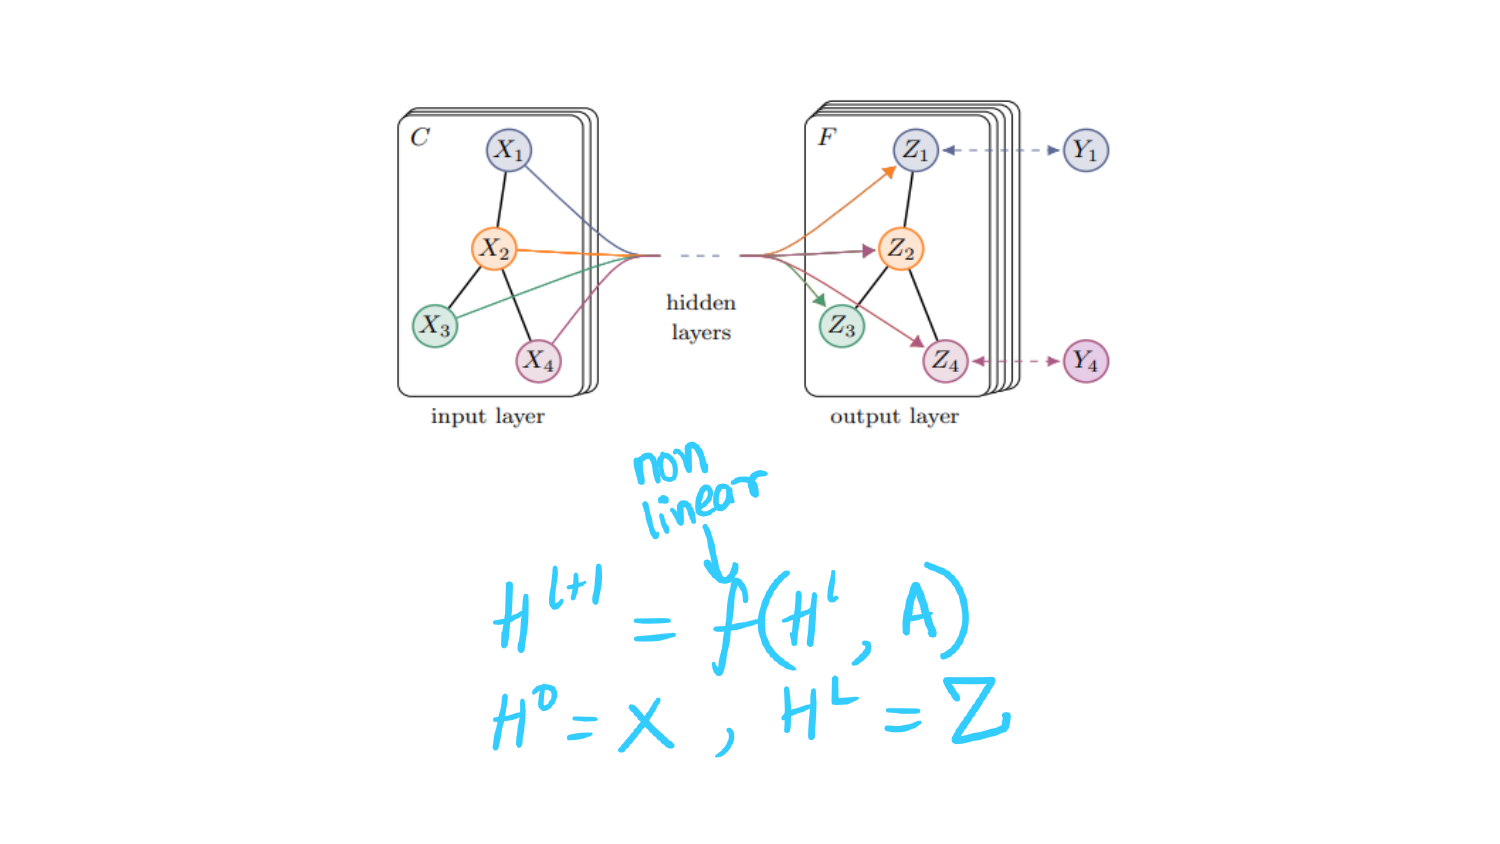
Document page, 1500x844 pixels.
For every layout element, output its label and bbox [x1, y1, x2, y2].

picture [371, 71, 1129, 764]
